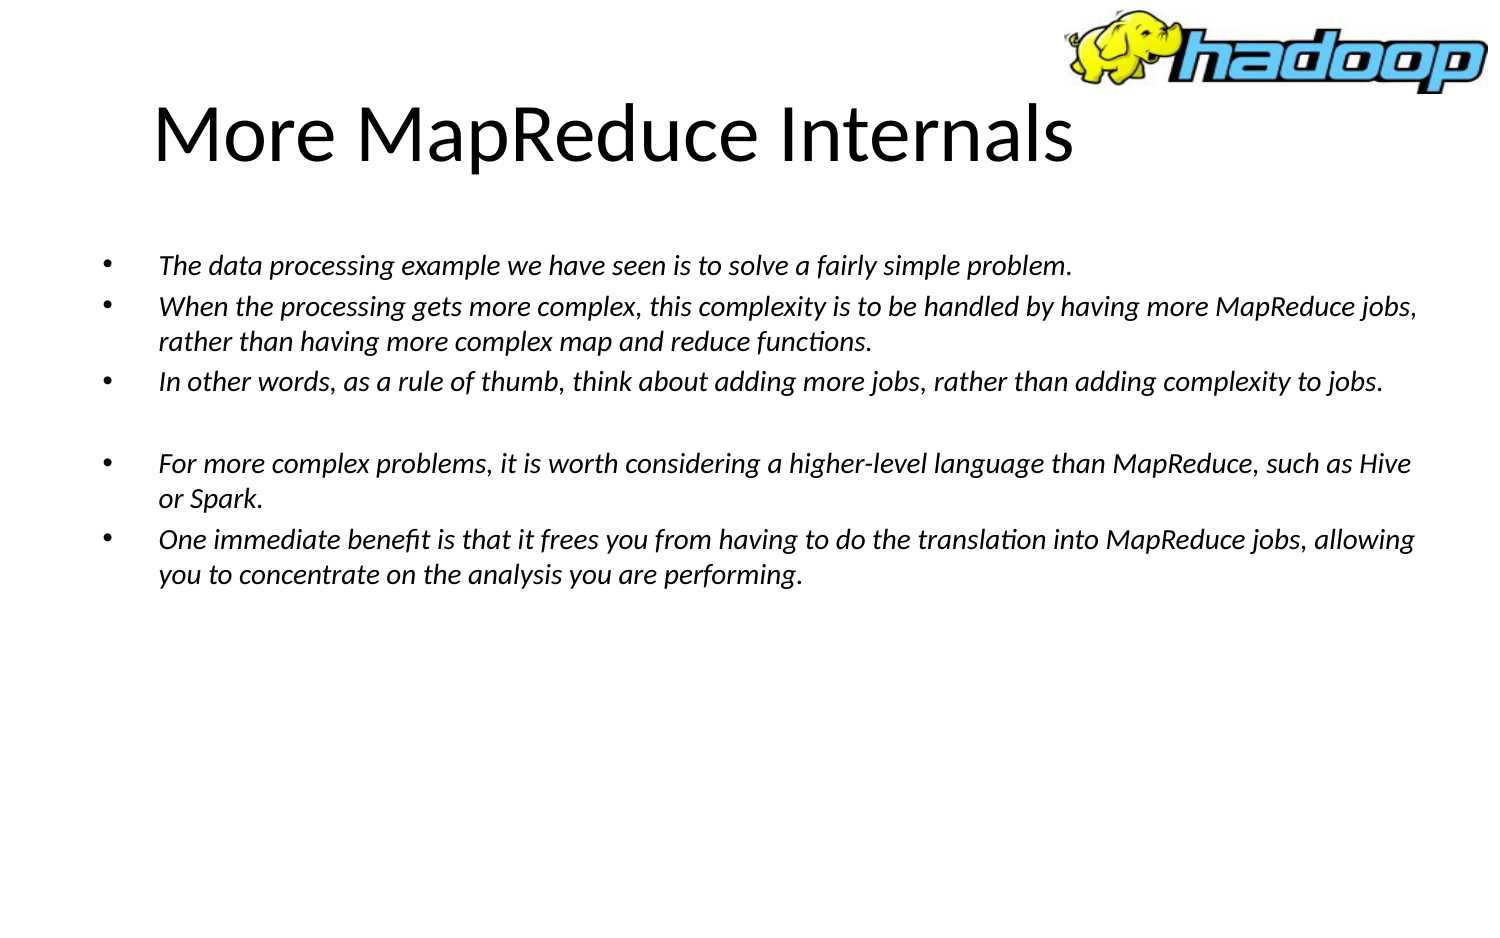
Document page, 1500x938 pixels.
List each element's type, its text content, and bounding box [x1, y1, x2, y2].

picture [1064, 10, 1488, 94]
title More MapReduce Internals [137, 50, 1425, 207]
list The data processing example we have seen is to solve a fairly simple problem. When the processing gets more complex, this complexity is to be handled by having more MapReduce jobs, rather than having more complex map and reduce functions. In other words, as a rule of thumb, think about adding more jobs, rather than adding complexity to jobs. For more complex problems, it is worth considering a higher-level language than MapReduce, such as Hive or Spark. One immediate benefit is that it frees you from having to do the translation into MapReduce jobs, allowing you to concentrate on the analysis you are performing. [87, 197, 1438, 886]
